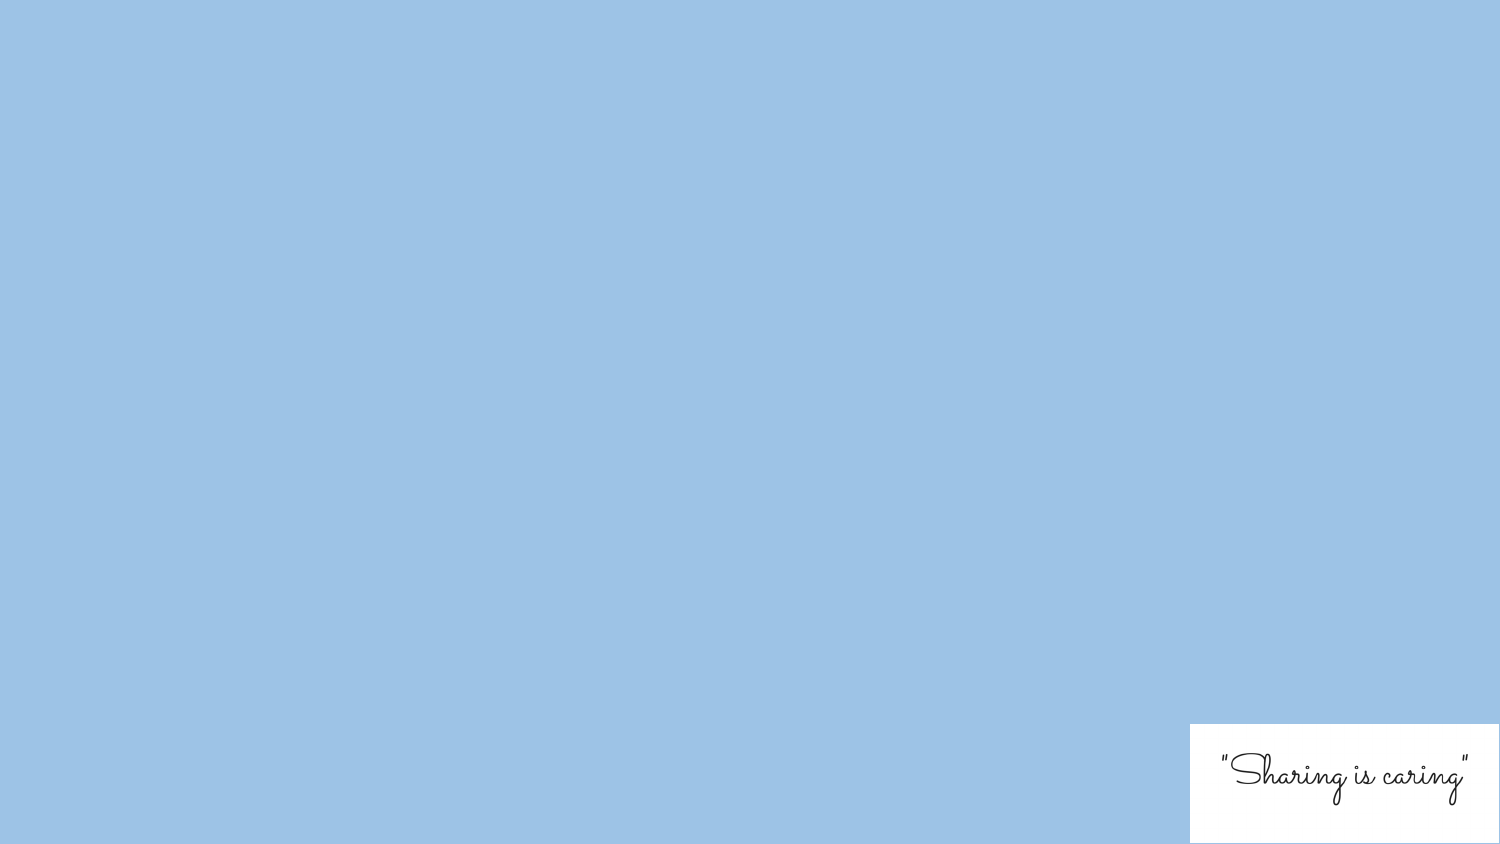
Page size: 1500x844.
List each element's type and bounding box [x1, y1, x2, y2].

picture [1190, 724, 1499, 843]
